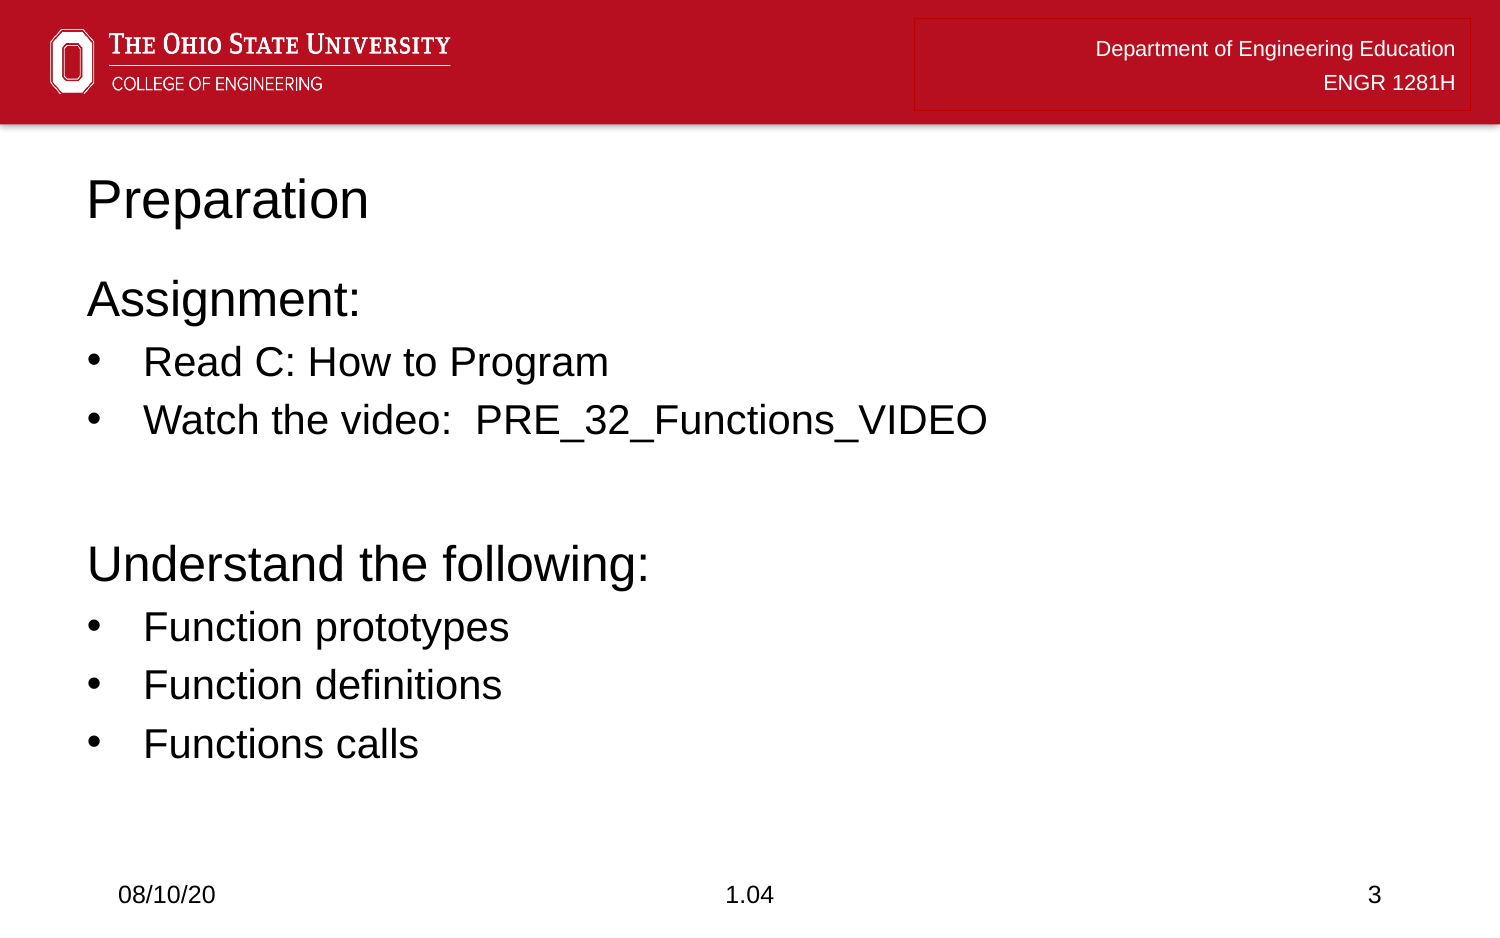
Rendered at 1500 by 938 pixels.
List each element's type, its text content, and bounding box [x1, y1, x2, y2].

slide_number 3 [1059, 868, 1397, 919]
title Preparation [72, 143, 1433, 251]
footer 1.04 [496, 868, 1004, 919]
list Assignment: Read C: How to Program Watch the video: PRE_32_Functions_VIDEO Understand the following: Function prototypes Function definitions Functions calls [72, 258, 1422, 869]
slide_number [103, 868, 441, 919]
